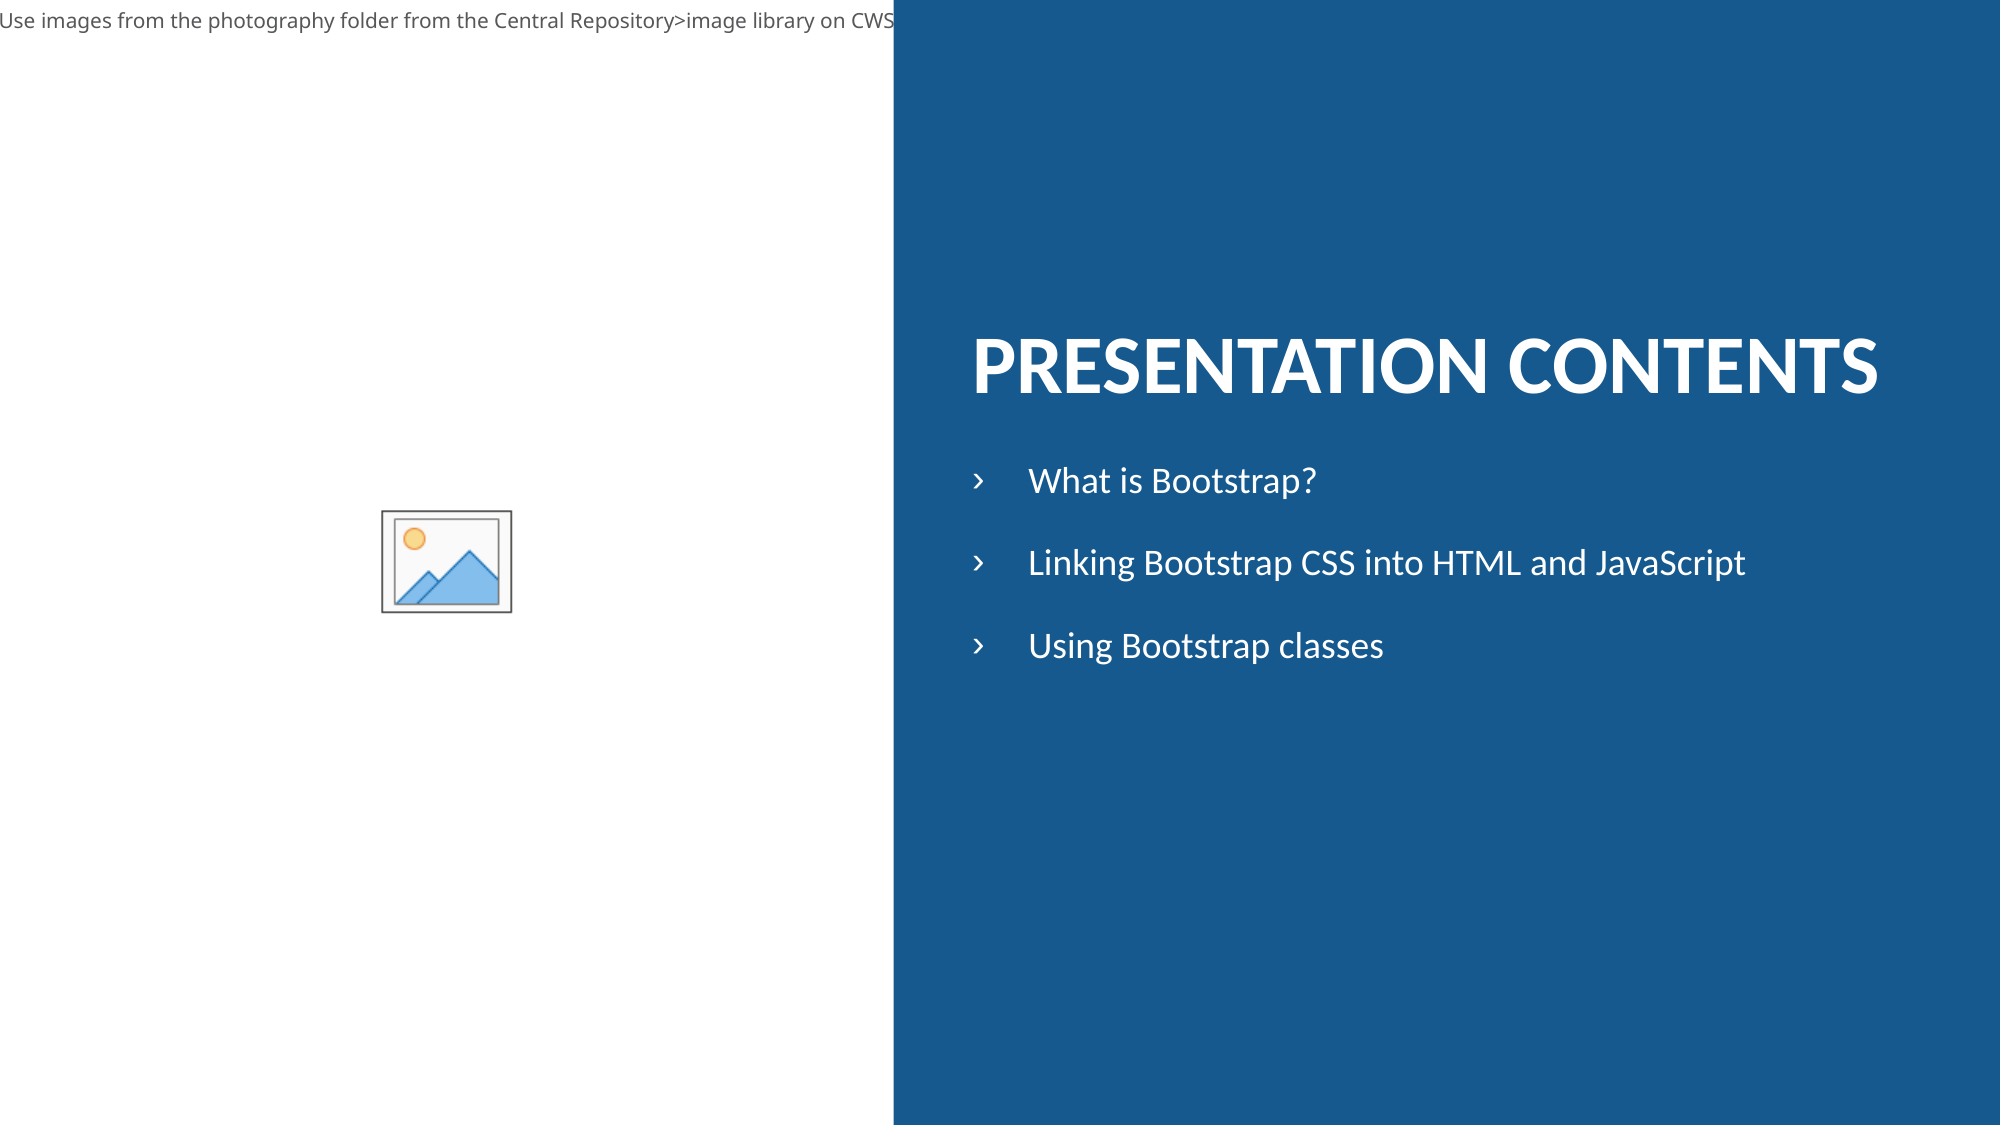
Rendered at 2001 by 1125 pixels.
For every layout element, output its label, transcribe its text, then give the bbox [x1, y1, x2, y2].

list What is Bootstrap? Linking Bootstrap CSS into HTML and JavaScript Using Bootstrap classes [957, 448, 1936, 1063]
title Presentation Contents [957, 315, 1937, 418]
picture [0, 0, 894, 1125]
